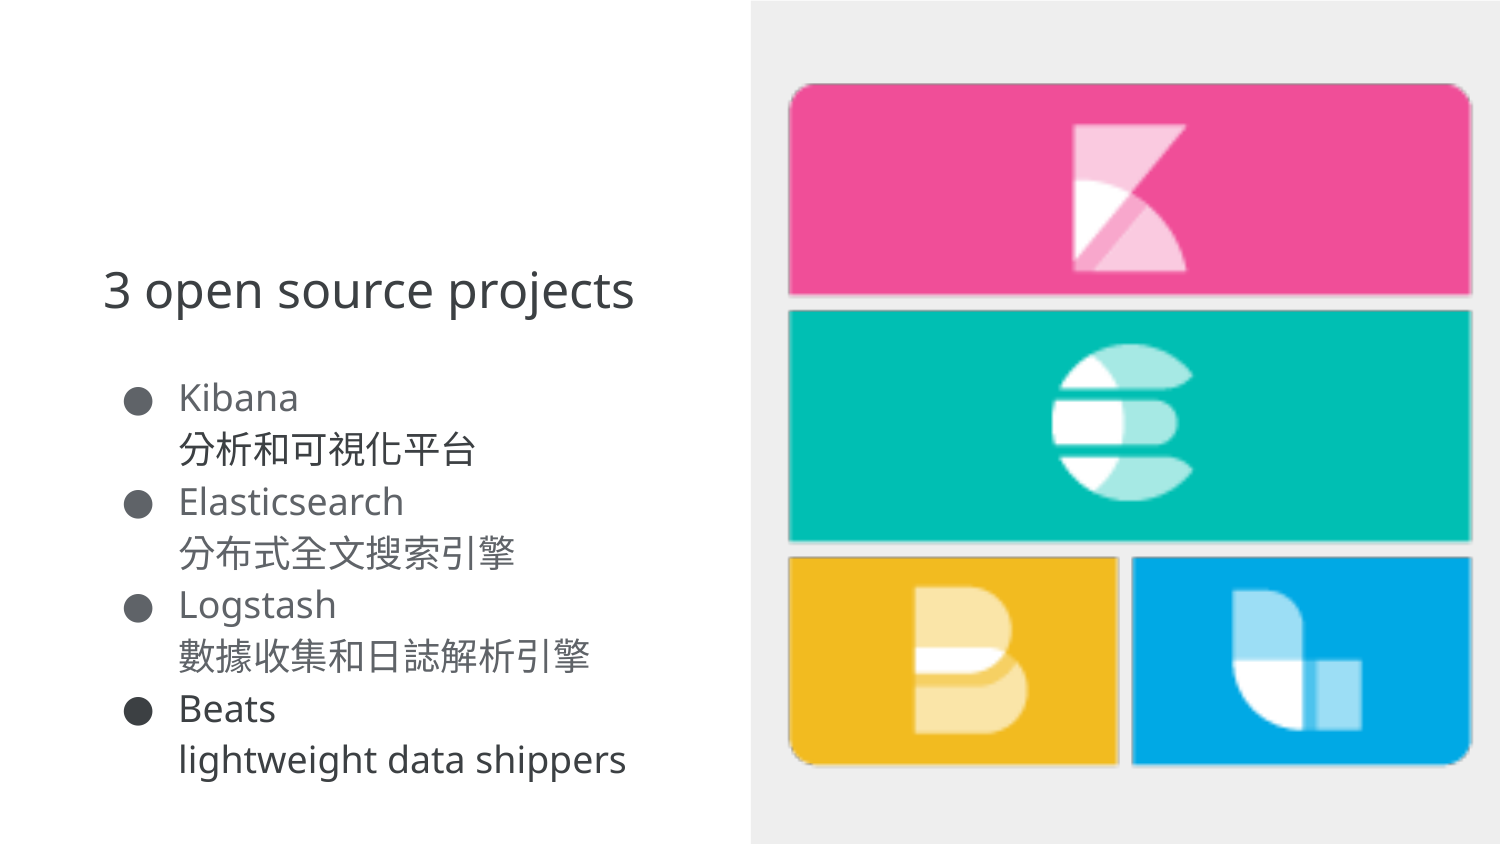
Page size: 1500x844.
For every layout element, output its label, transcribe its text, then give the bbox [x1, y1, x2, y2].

text_box Kibana 分析和可視化平台 Elasticsearch 分布式全文搜索引擎 Logstash 數據收集和日誌解析引擎 Beats lightweight data shippers [93, 358, 703, 806]
picture [749, 51, 1500, 792]
text_box 3 open source projects [93, 249, 744, 345]
